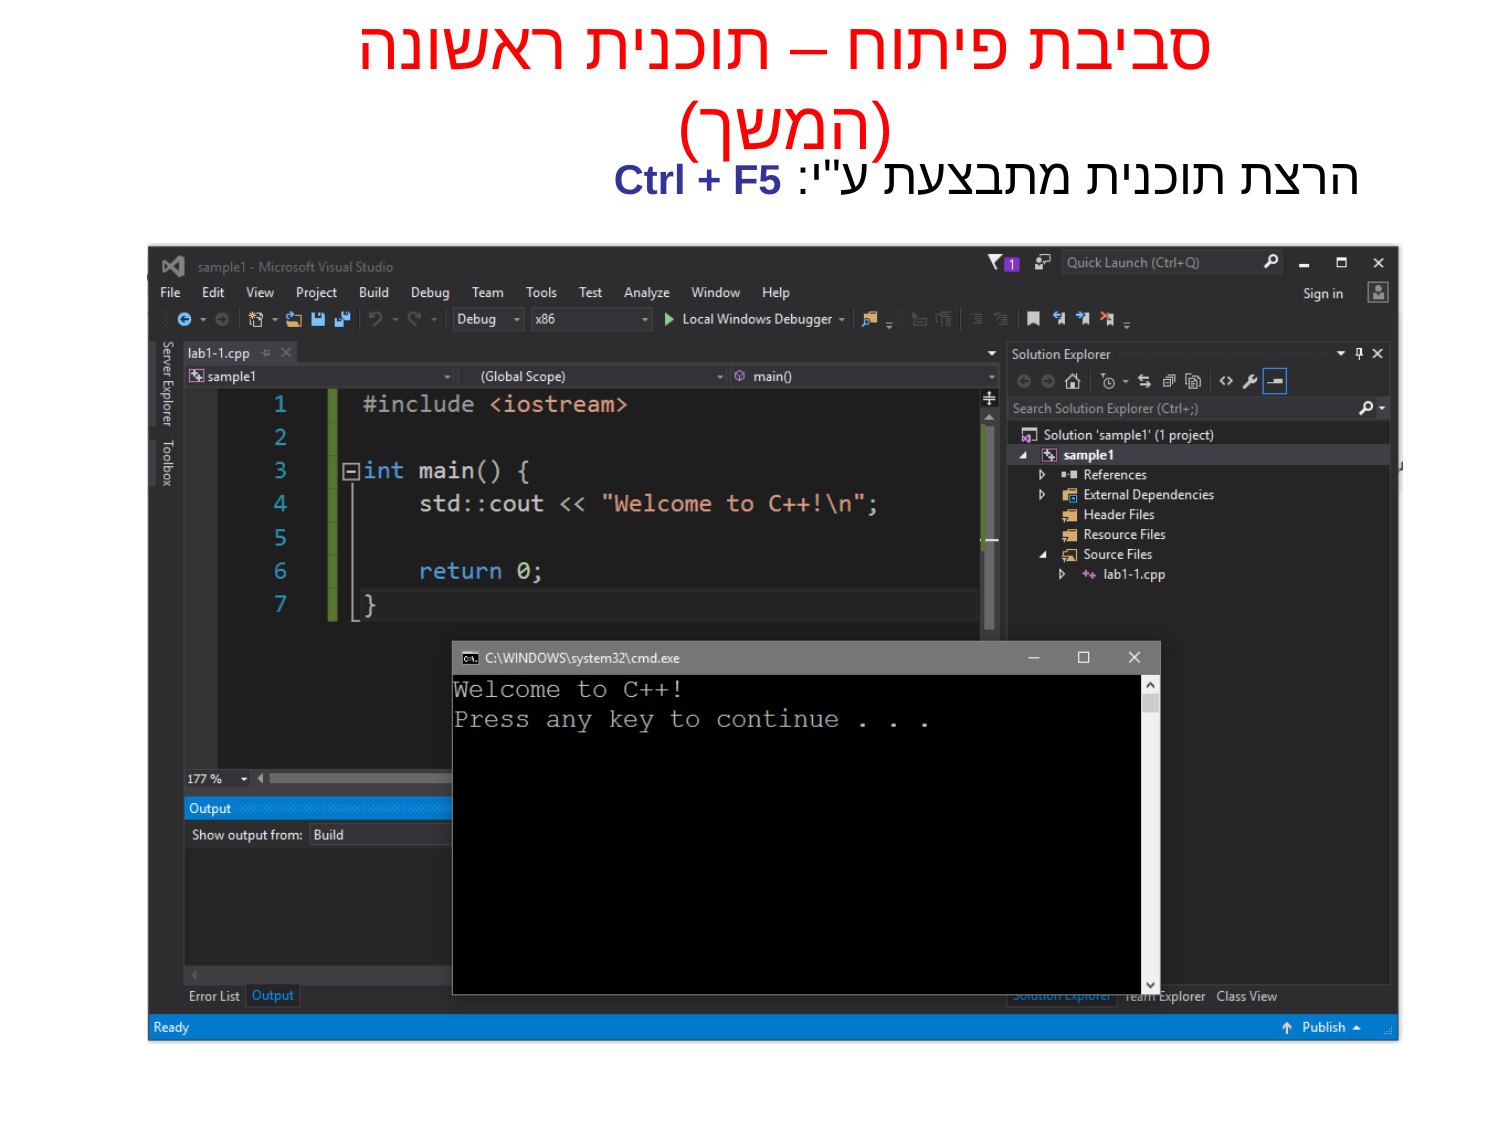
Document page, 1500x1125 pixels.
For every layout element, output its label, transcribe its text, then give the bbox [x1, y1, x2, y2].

text_box סביבת פיתוח – תוכנית ראשונה (המשך) [254, 0, 1317, 170]
picture [147, 243, 1403, 1044]
text_box הרצת תוכנית מתבצעת ע"י: Ctrl + F5 [419, 137, 1376, 241]
